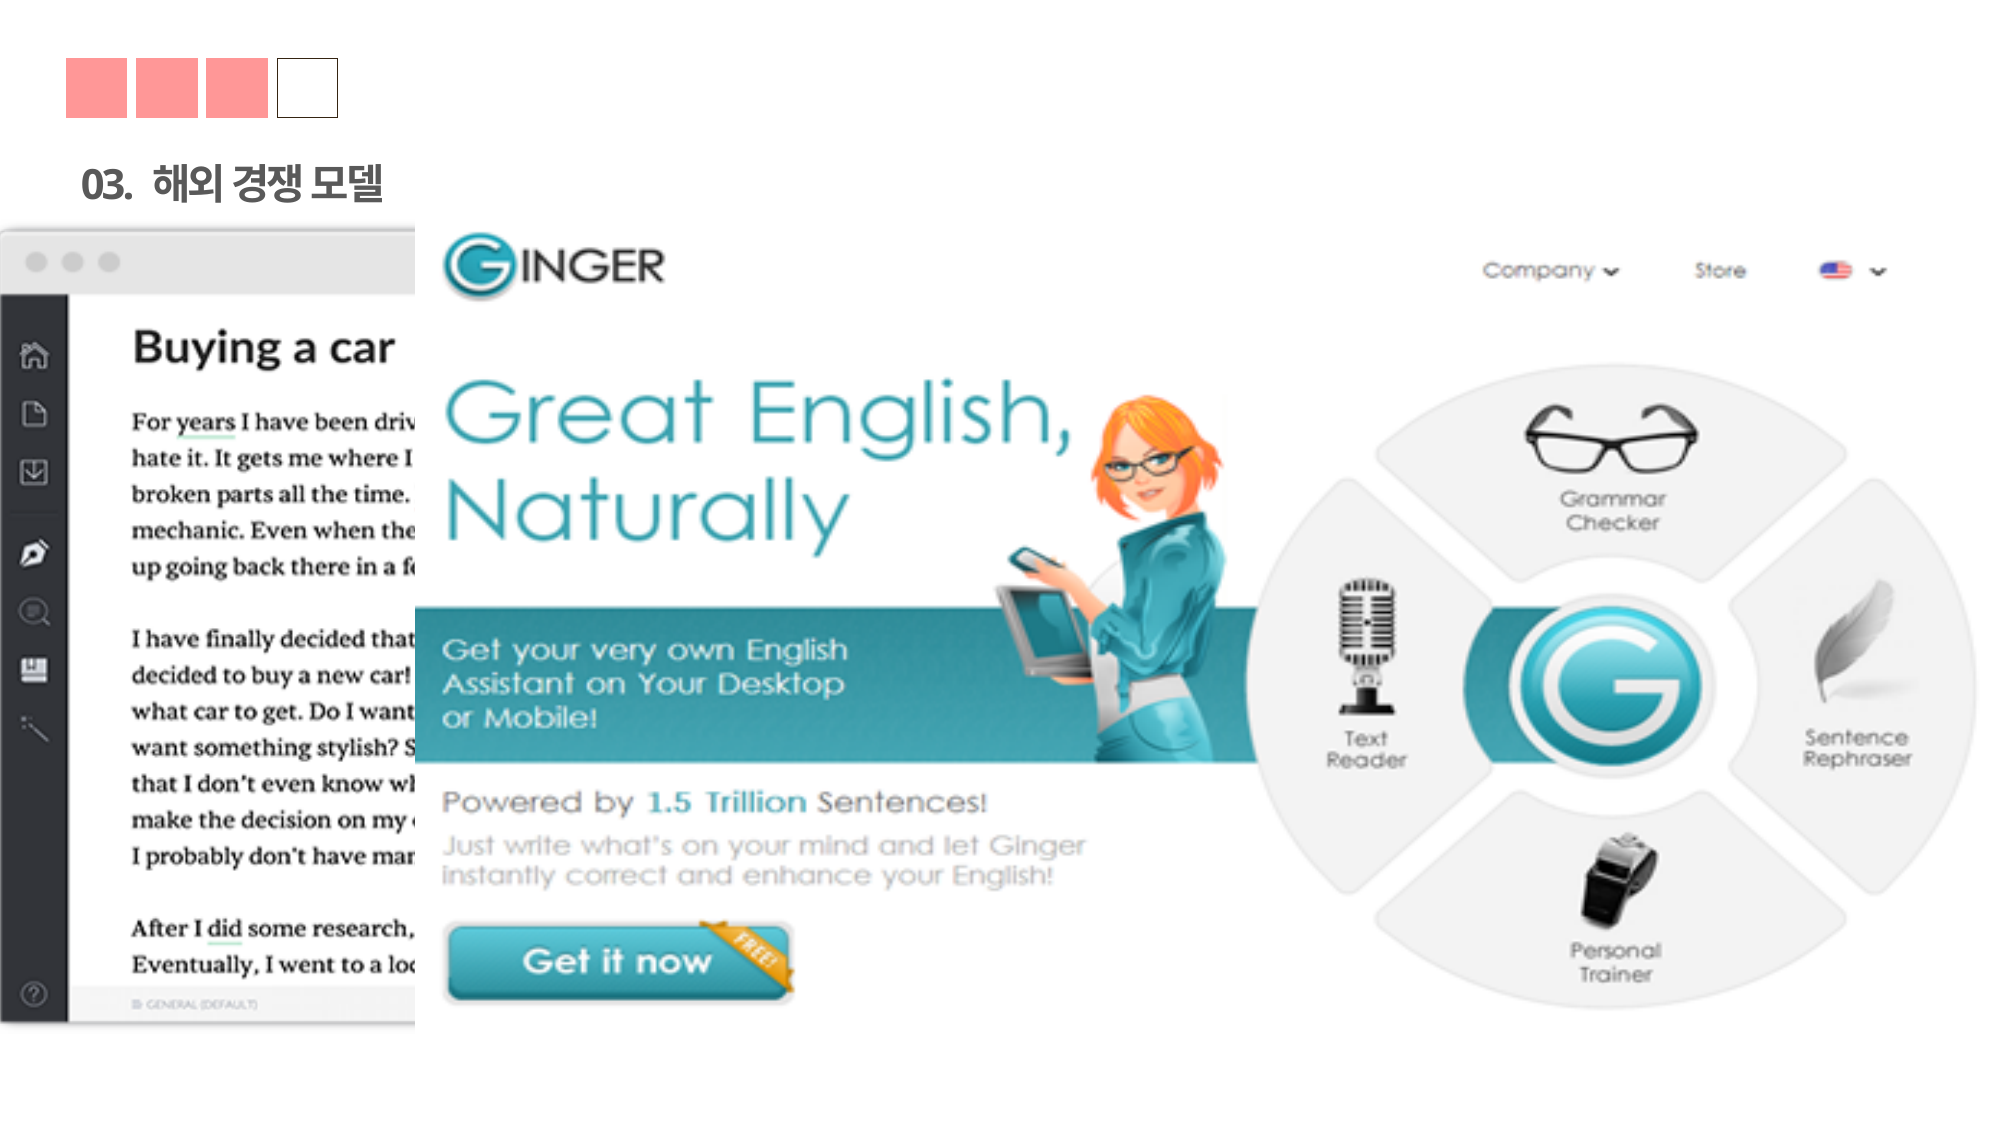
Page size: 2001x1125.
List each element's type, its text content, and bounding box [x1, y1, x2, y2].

text_box [65, 57, 128, 118]
text_box [276, 57, 338, 118]
text_box [206, 57, 268, 118]
text_box [135, 57, 198, 118]
picture [0, 216, 2000, 1034]
text_box 03. 해외 경쟁 모델 [66, 150, 526, 216]
